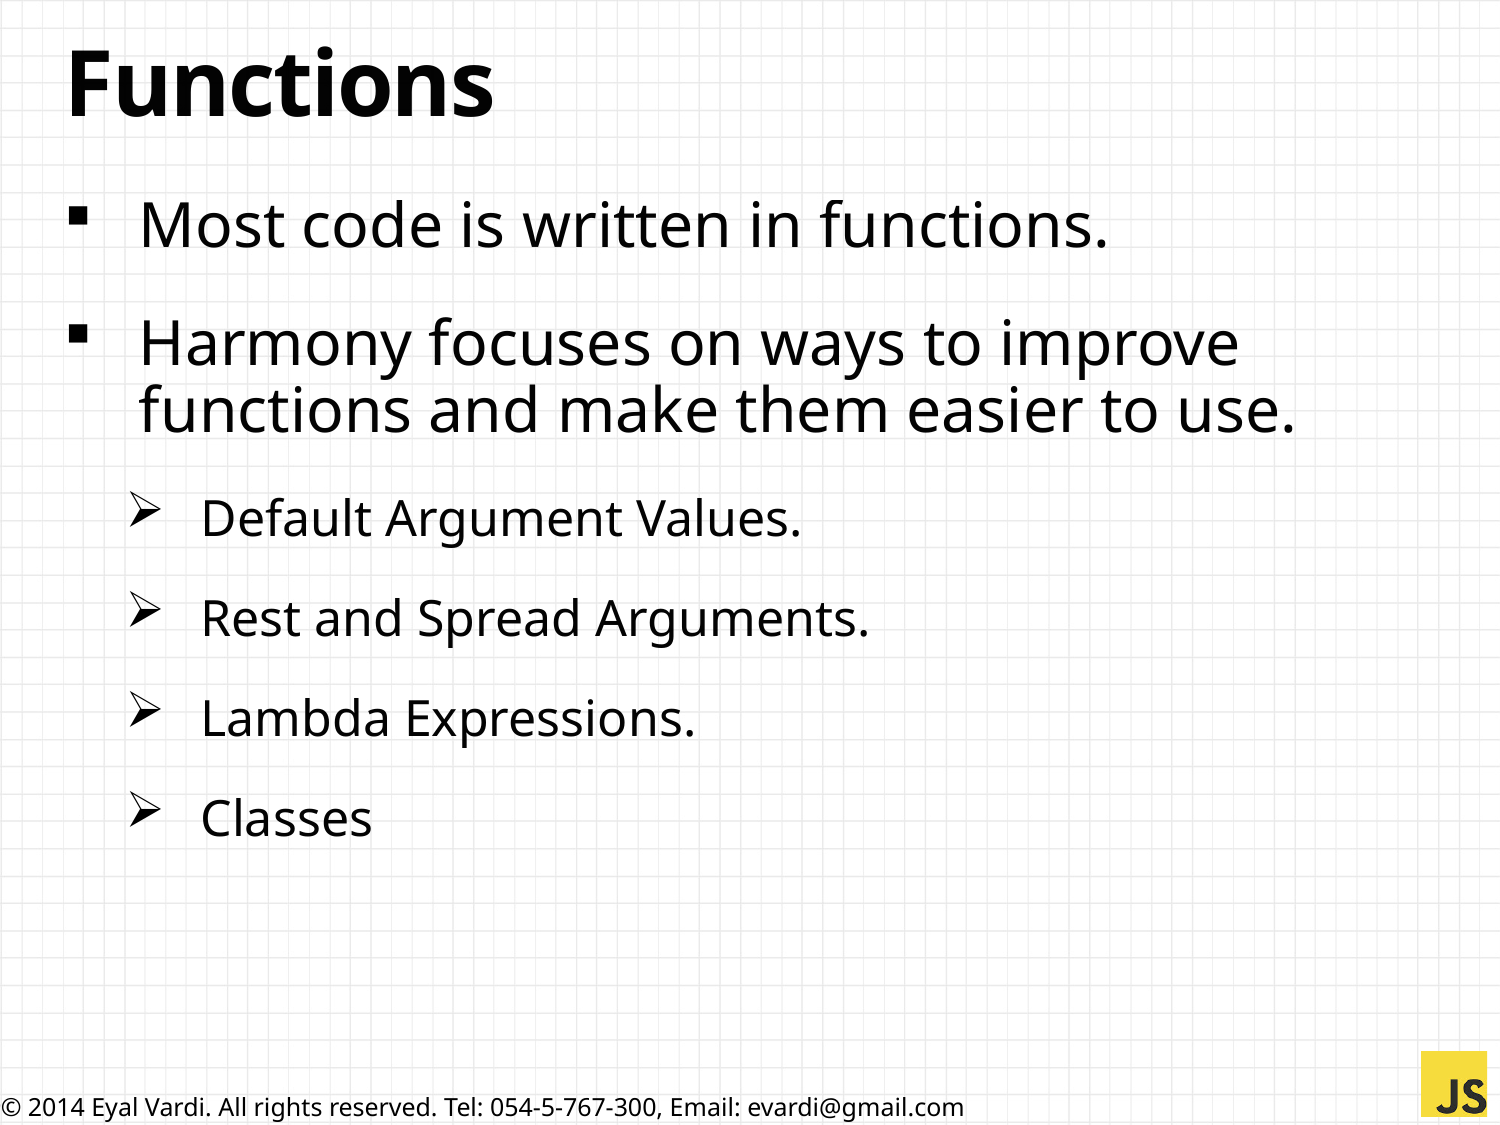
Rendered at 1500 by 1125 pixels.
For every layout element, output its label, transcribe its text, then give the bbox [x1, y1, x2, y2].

picture [0, 0, 1500, 1125]
list Most code is written in functions. Harmony focuses on ways to improve functions and make them easier to use. Default Argument Values. Rest and Spread Arguments. Lambda Expressions. Classes [63, 193, 1436, 932]
title Functions [63, 37, 1436, 138]
